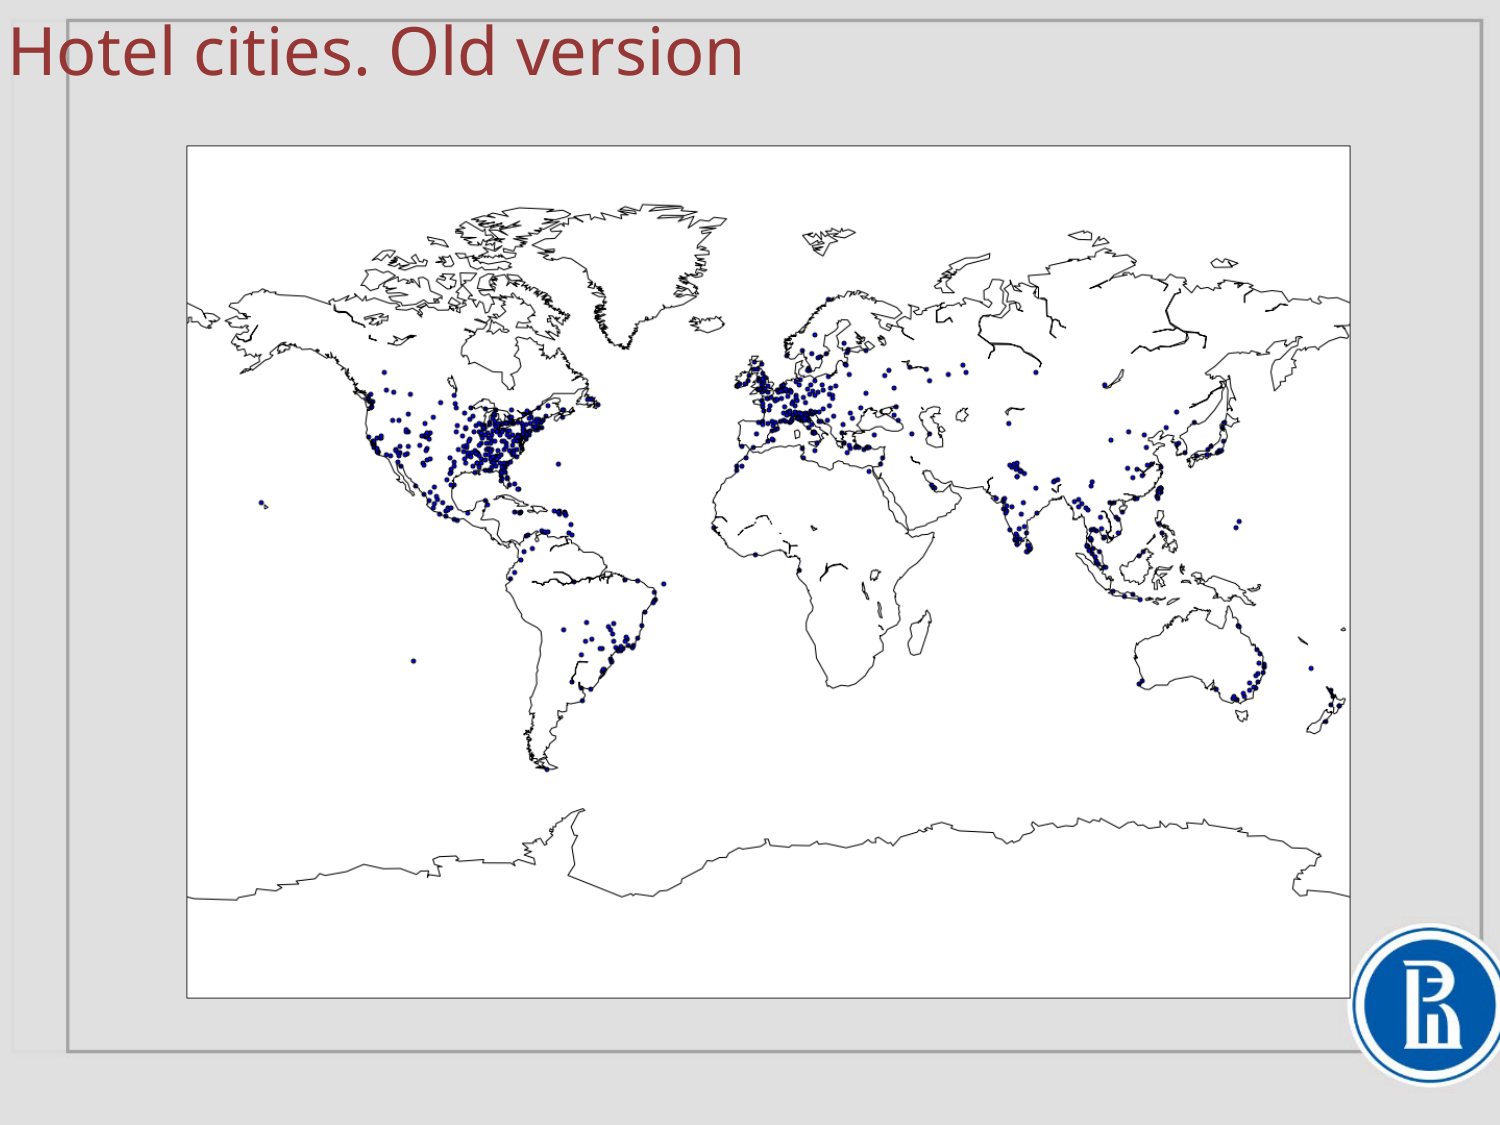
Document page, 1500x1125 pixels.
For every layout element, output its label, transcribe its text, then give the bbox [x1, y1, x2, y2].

picture [0, 0, 1500, 1125]
title Hotel cities. Old version [0, 0, 1406, 97]
